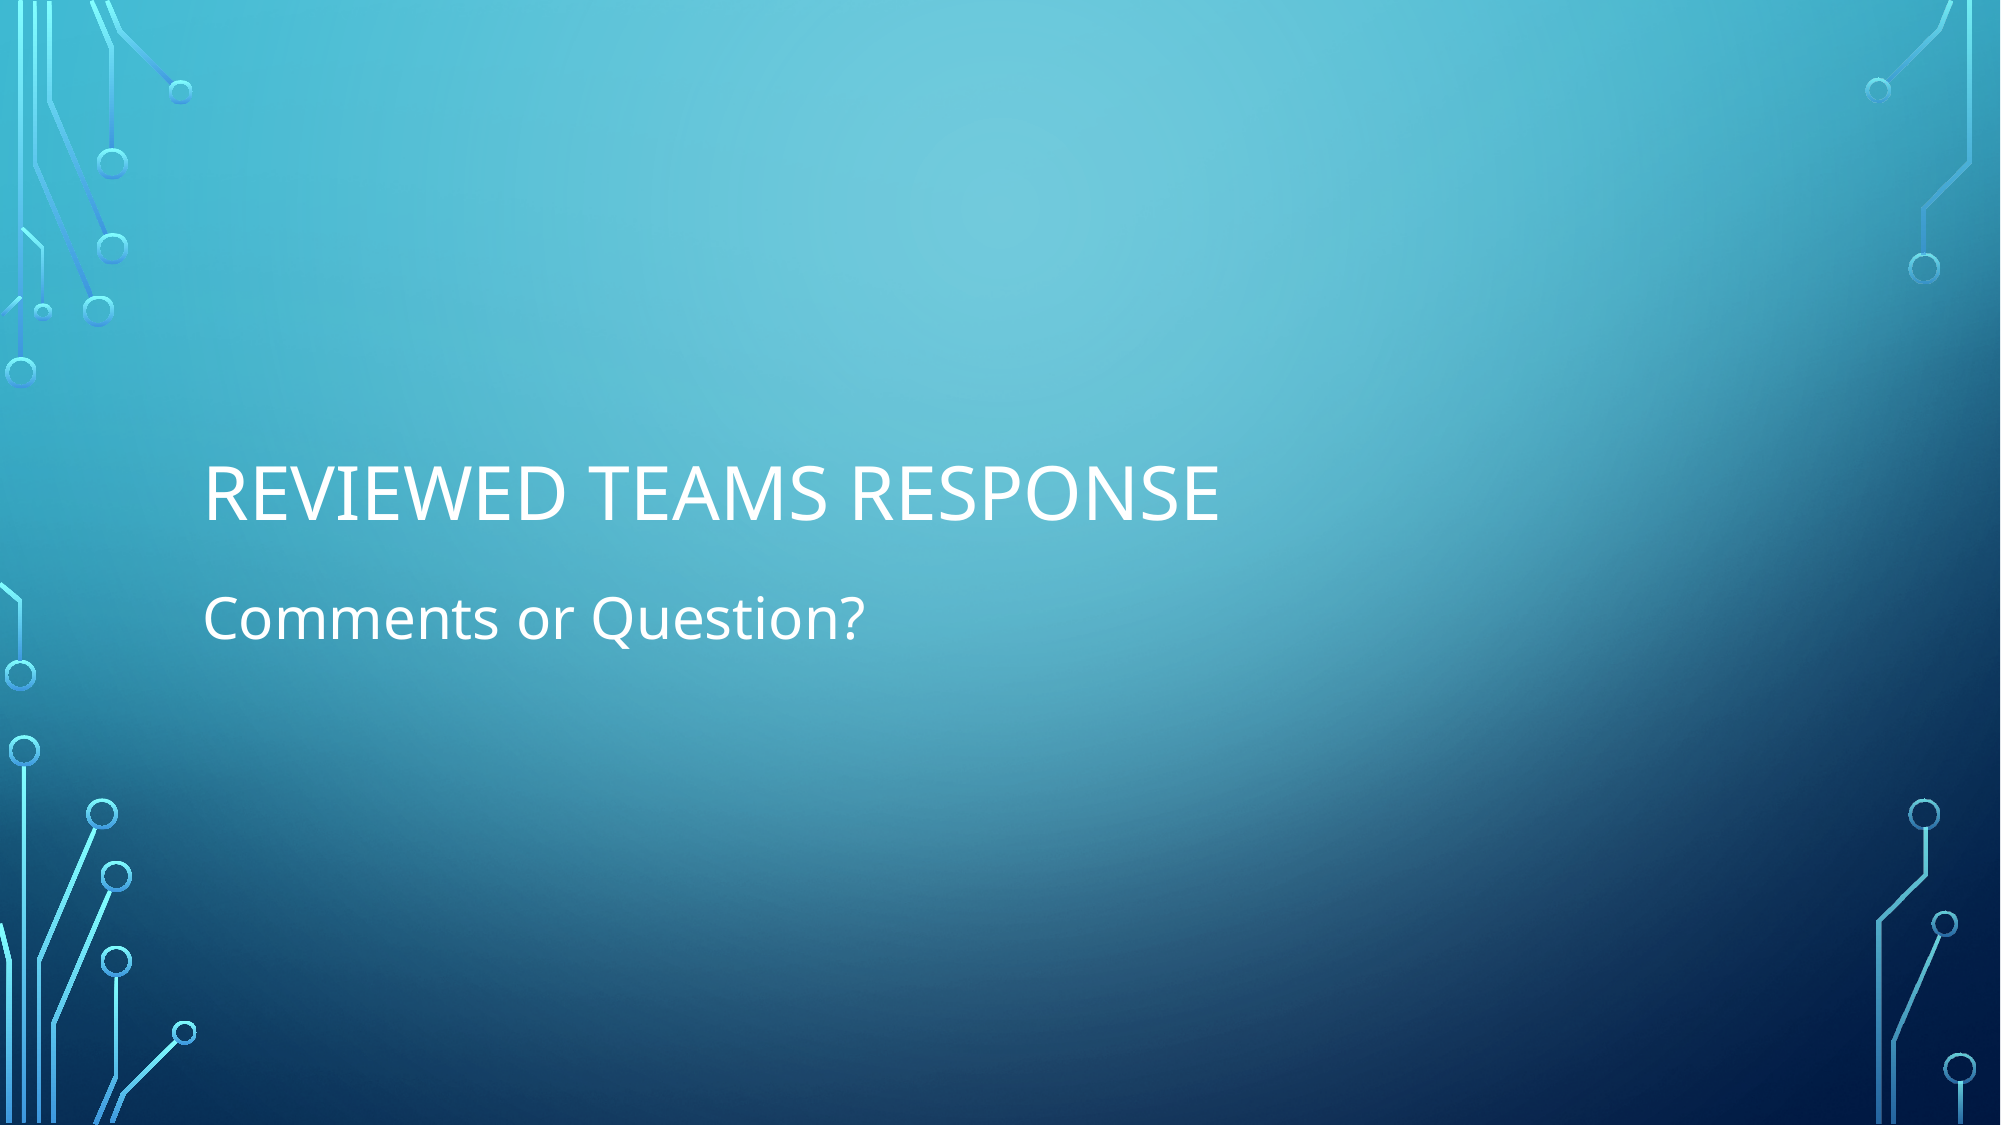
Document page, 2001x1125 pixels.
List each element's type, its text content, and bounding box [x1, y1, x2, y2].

title Reviewed teams response [187, 374, 1813, 618]
text_box Comments or Question? [187, 574, 988, 660]
